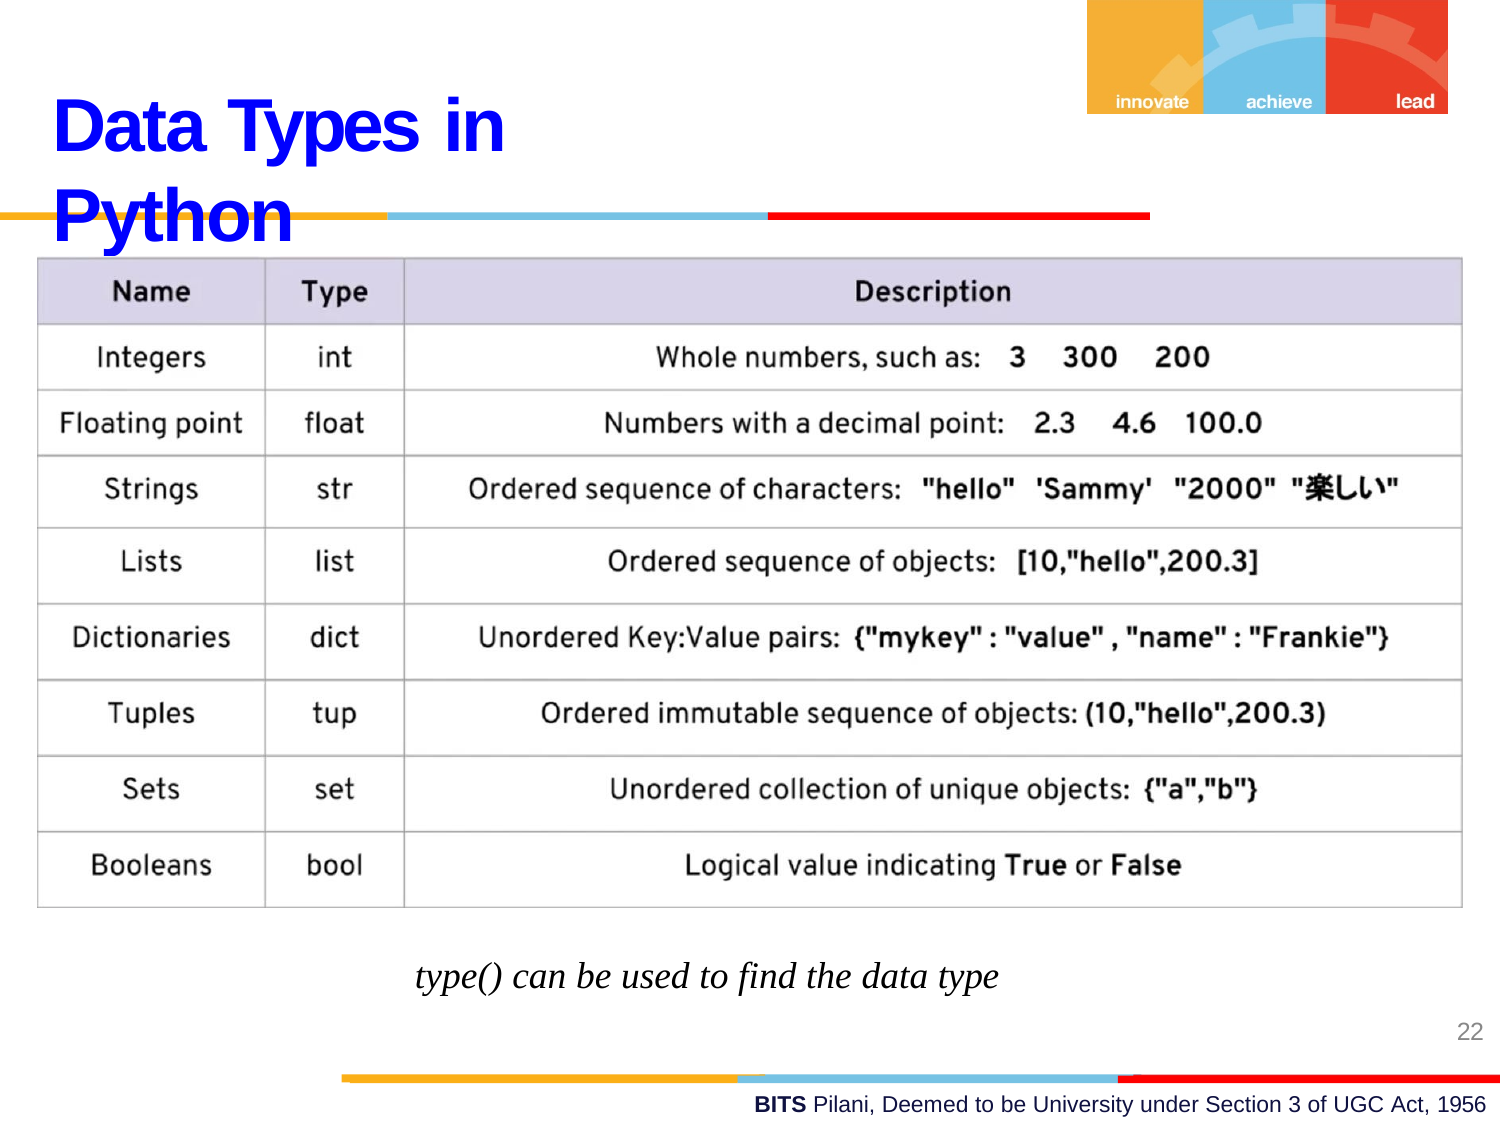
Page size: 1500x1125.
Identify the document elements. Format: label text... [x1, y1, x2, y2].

text_box type() can be used to find the data type [412, 949, 1001, 997]
footer BITS Pilani, Deemed to be University under Section 3 of UGC Act, 1956 [752, 1089, 1489, 1125]
title Data Types in Python [50, 74, 752, 255]
picture [1087, 0, 1448, 114]
picture [37, 256, 1463, 909]
slide_number 22 [1450, 1015, 1494, 1125]
